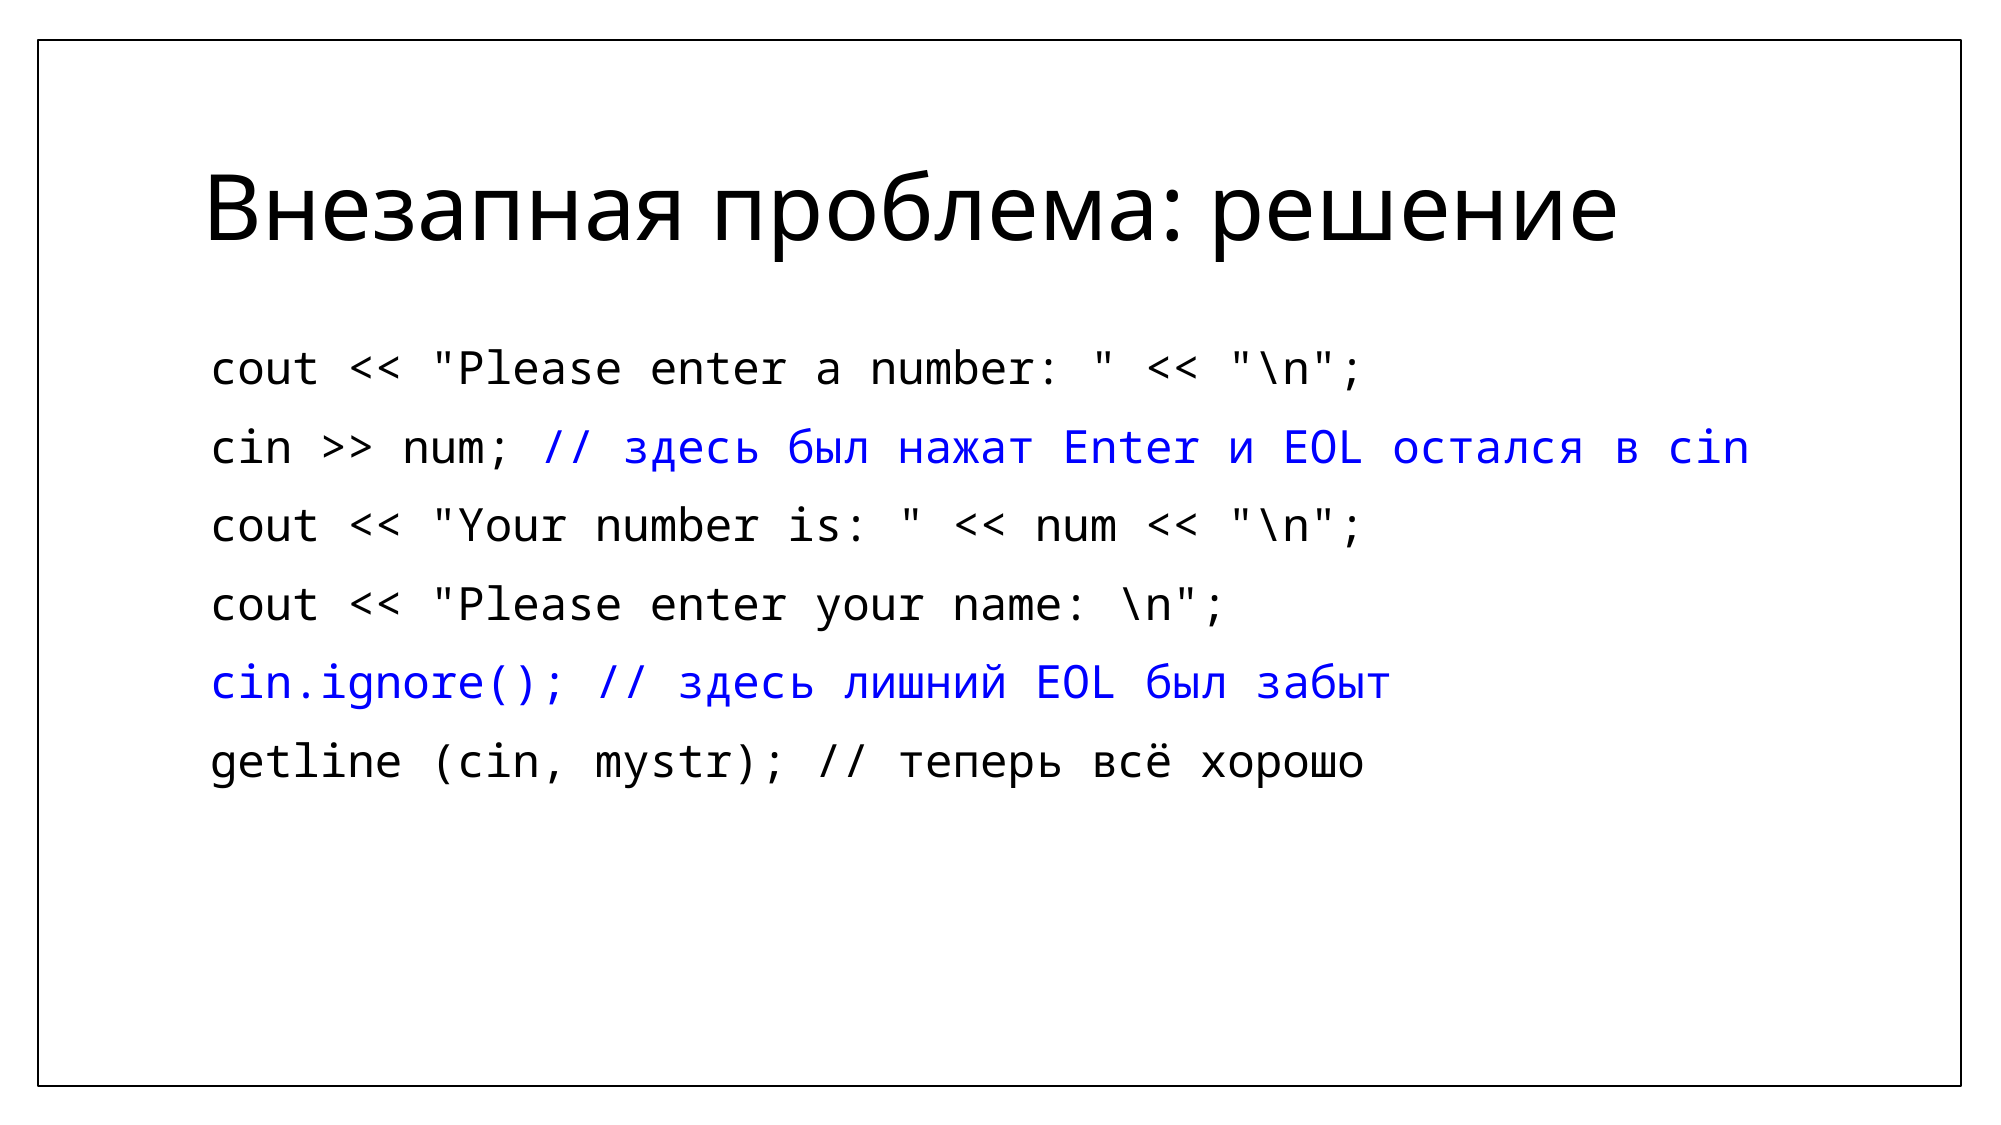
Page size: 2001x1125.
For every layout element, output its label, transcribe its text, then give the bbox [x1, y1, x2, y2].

title Внезапная проблема: решение [187, 99, 1808, 323]
list cout << "Please enter a number: " << "\n"; cin >> num; // здесь был нажат Enter и EOL остался в cin cout << "Your number is: " << num << "\n"; cout << "Please enter your name: \n"; cin.ignore(); // здесь лишний EOL был забыт getline (cin, mystr); // теперь всё хорошо [187, 337, 1808, 1000]
